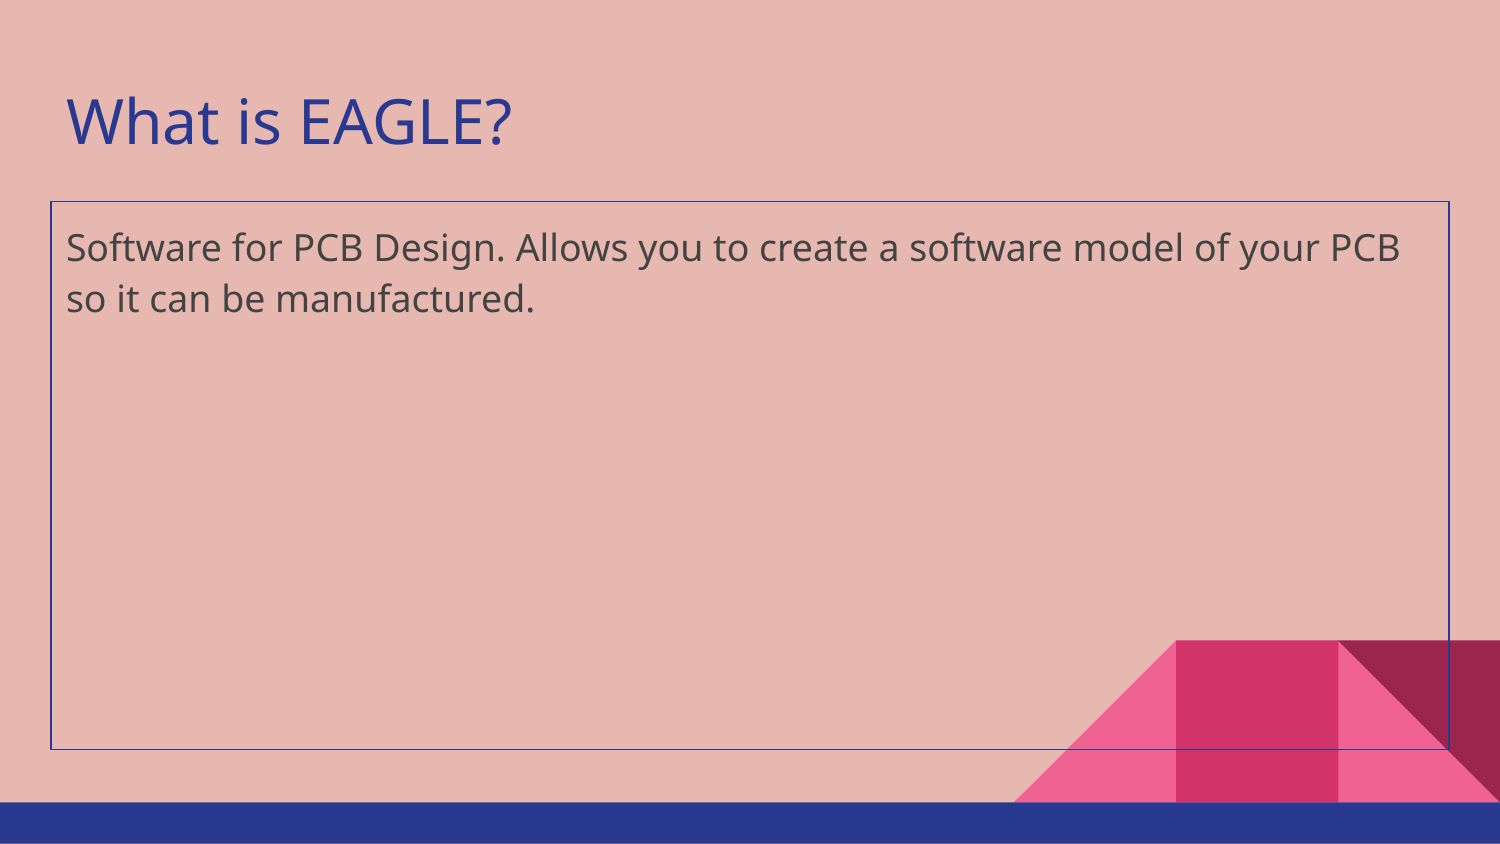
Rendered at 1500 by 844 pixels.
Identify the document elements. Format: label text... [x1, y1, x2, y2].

title What is EAGLE? [51, 67, 1449, 167]
list Software for PCB Design. Allows you to create a software model of your PCB so it can be manufactured. [51, 201, 1449, 750]
